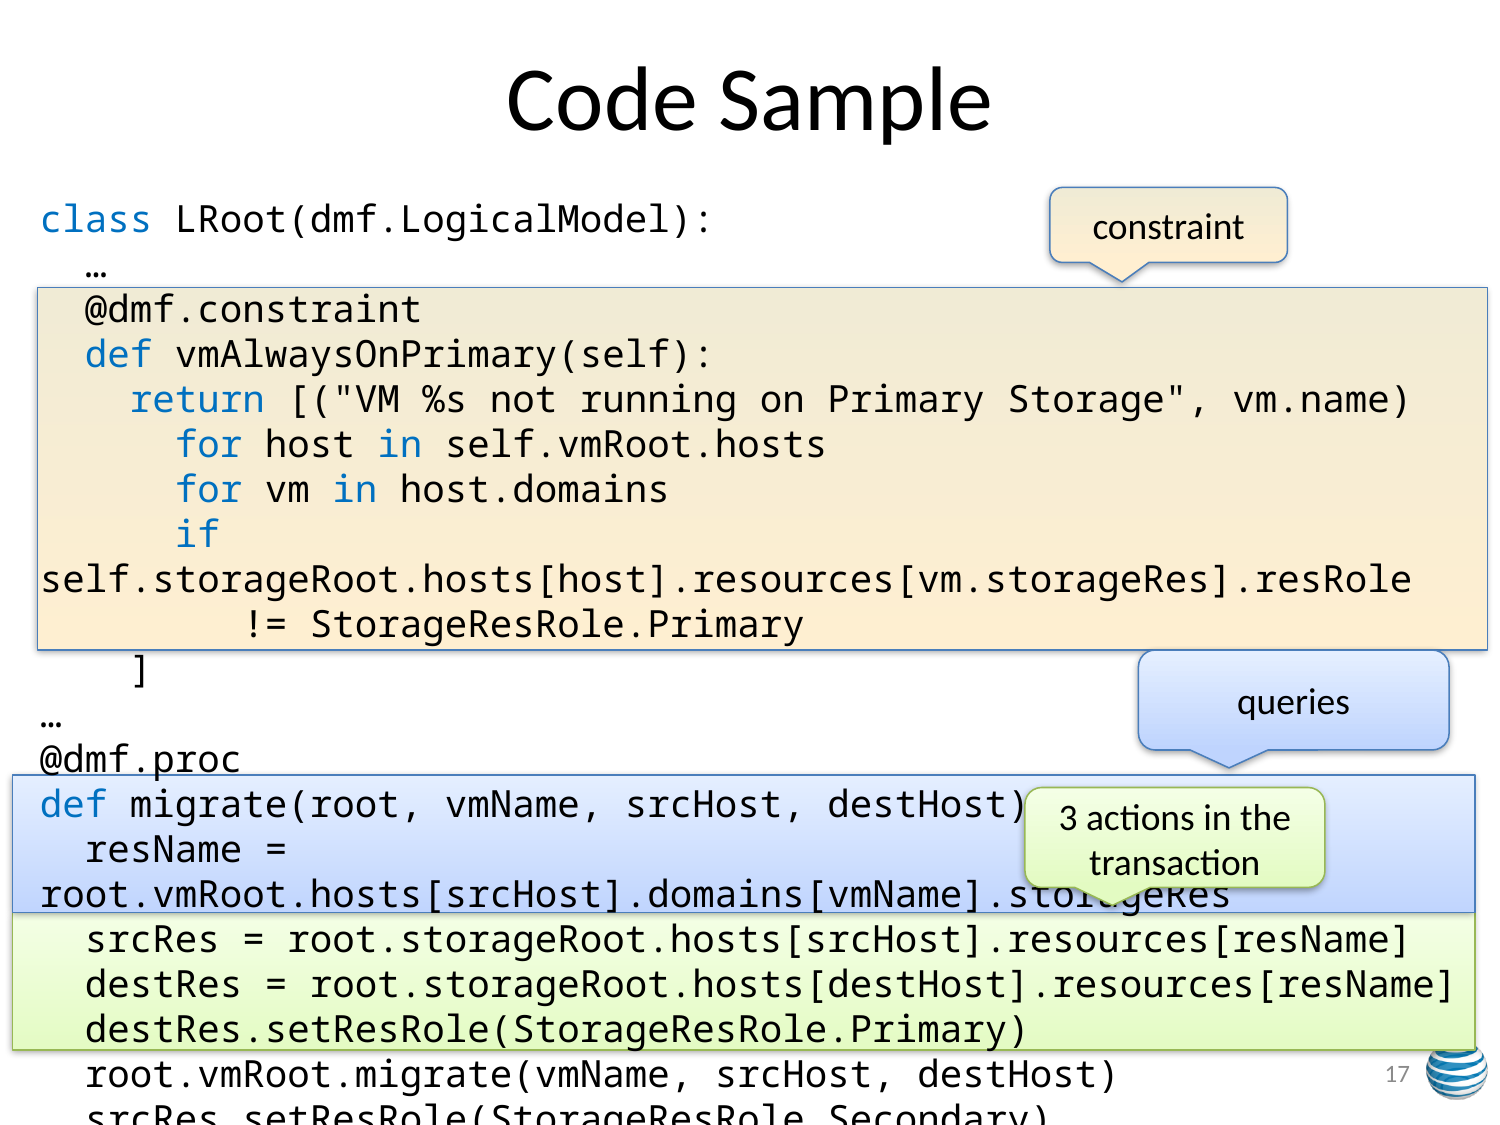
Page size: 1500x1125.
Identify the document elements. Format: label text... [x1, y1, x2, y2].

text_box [37, 187, 1488, 651]
text_box class LRoot(dmf.LogicalModel): … @dmf.constraint def vmAlwaysOnPrimary(self): return [("VM %s not running on Primary Storage", vm.name) for host in self.vmRoot.hosts for vm in host.domains if self.storageRoot.hosts[host].resources[vm.storageRes].resRole != StorageResRole.Primary ] … @dmf.proc def migrate(root, vmName, srcHost, destHost): resName = root.vmRoot.hosts[srcHost].domains[vmName].storageRes srcRes = root.storageRoot.hosts[srcHost].resources[resName] destRes = root.storageRoot.hosts[destHost].resources[resName] destRes.setResRole(StorageResRole.Primary) root.vmRoot.migrate(vmName, srcHost, destHost) srcRes.setResRole(StorageResRole.Secondary) [24, 187, 1500, 1125]
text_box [12, 649, 1476, 913]
title Code Sample [75, 0, 1425, 185]
text_box [12, 921, 24, 1051]
